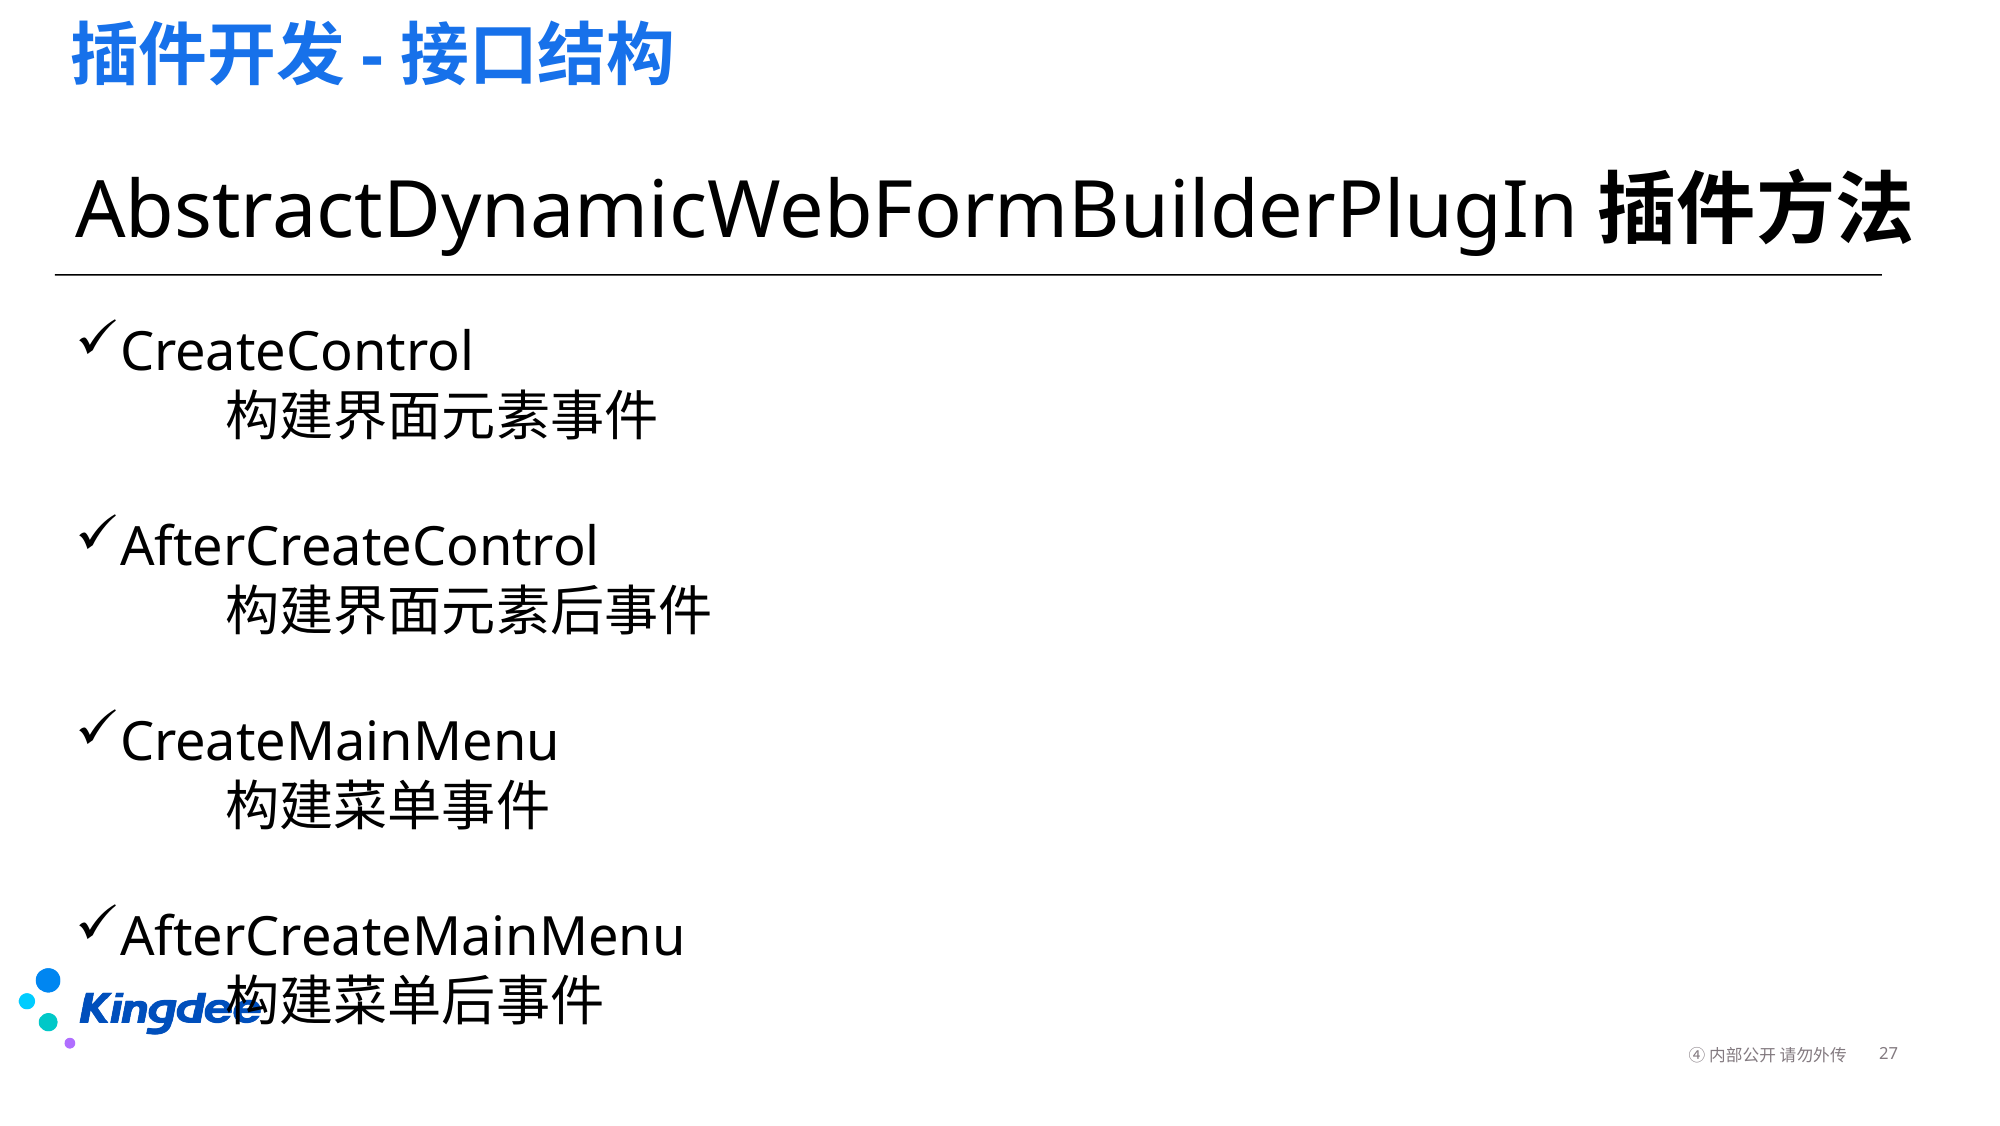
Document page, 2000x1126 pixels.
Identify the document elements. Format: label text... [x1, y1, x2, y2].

title 插件开发-接口结构 [54, 3, 1780, 114]
text_box AbstractDynamicWebFormBuilderPlugIn插件方法 [54, 148, 1977, 264]
text_box CreateControl 构建界面元素事件 AfterCreateControl 构建界面元素后事件 CreateMainMenu 构建菜单事件 AfterCreateMainMenu 构建菜单后事件 [54, 306, 1819, 1041]
picture [18, 967, 261, 1049]
